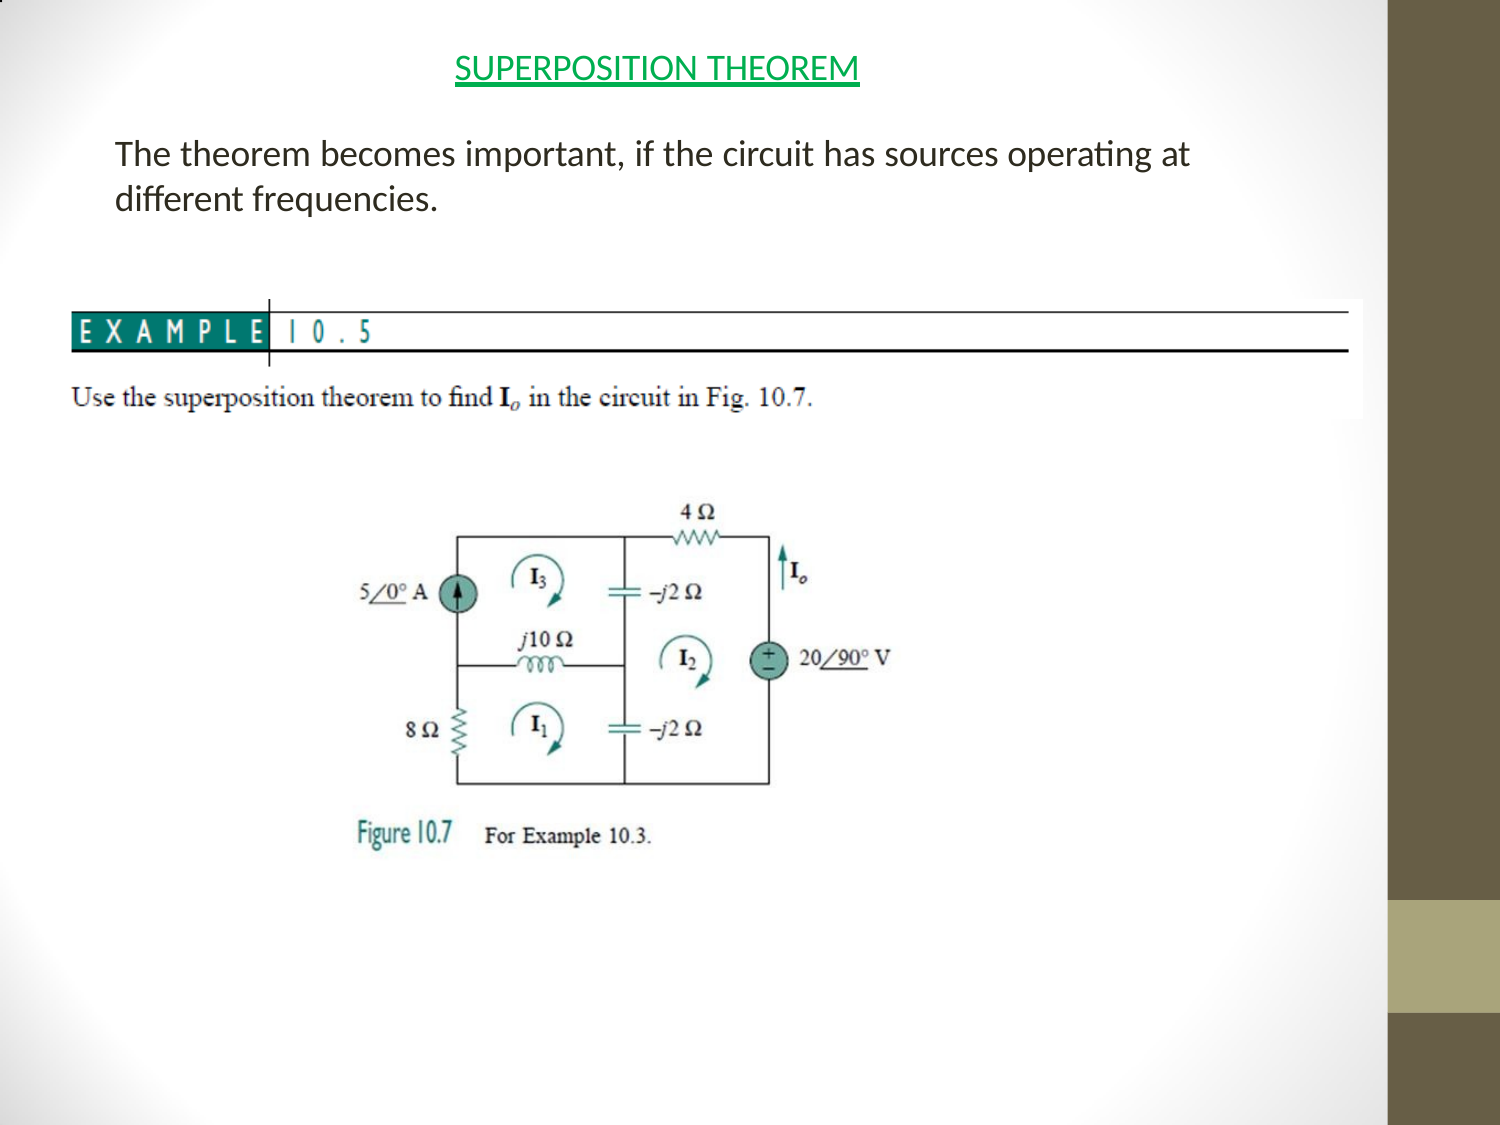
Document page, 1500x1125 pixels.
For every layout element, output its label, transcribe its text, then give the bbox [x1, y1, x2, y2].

picture [0, 0, 1387, 1125]
text_box SUPERPOSITION THEOREM The theorem becomes important, if the circuit has sources operating at different frequencies. [112, 40, 1202, 220]
